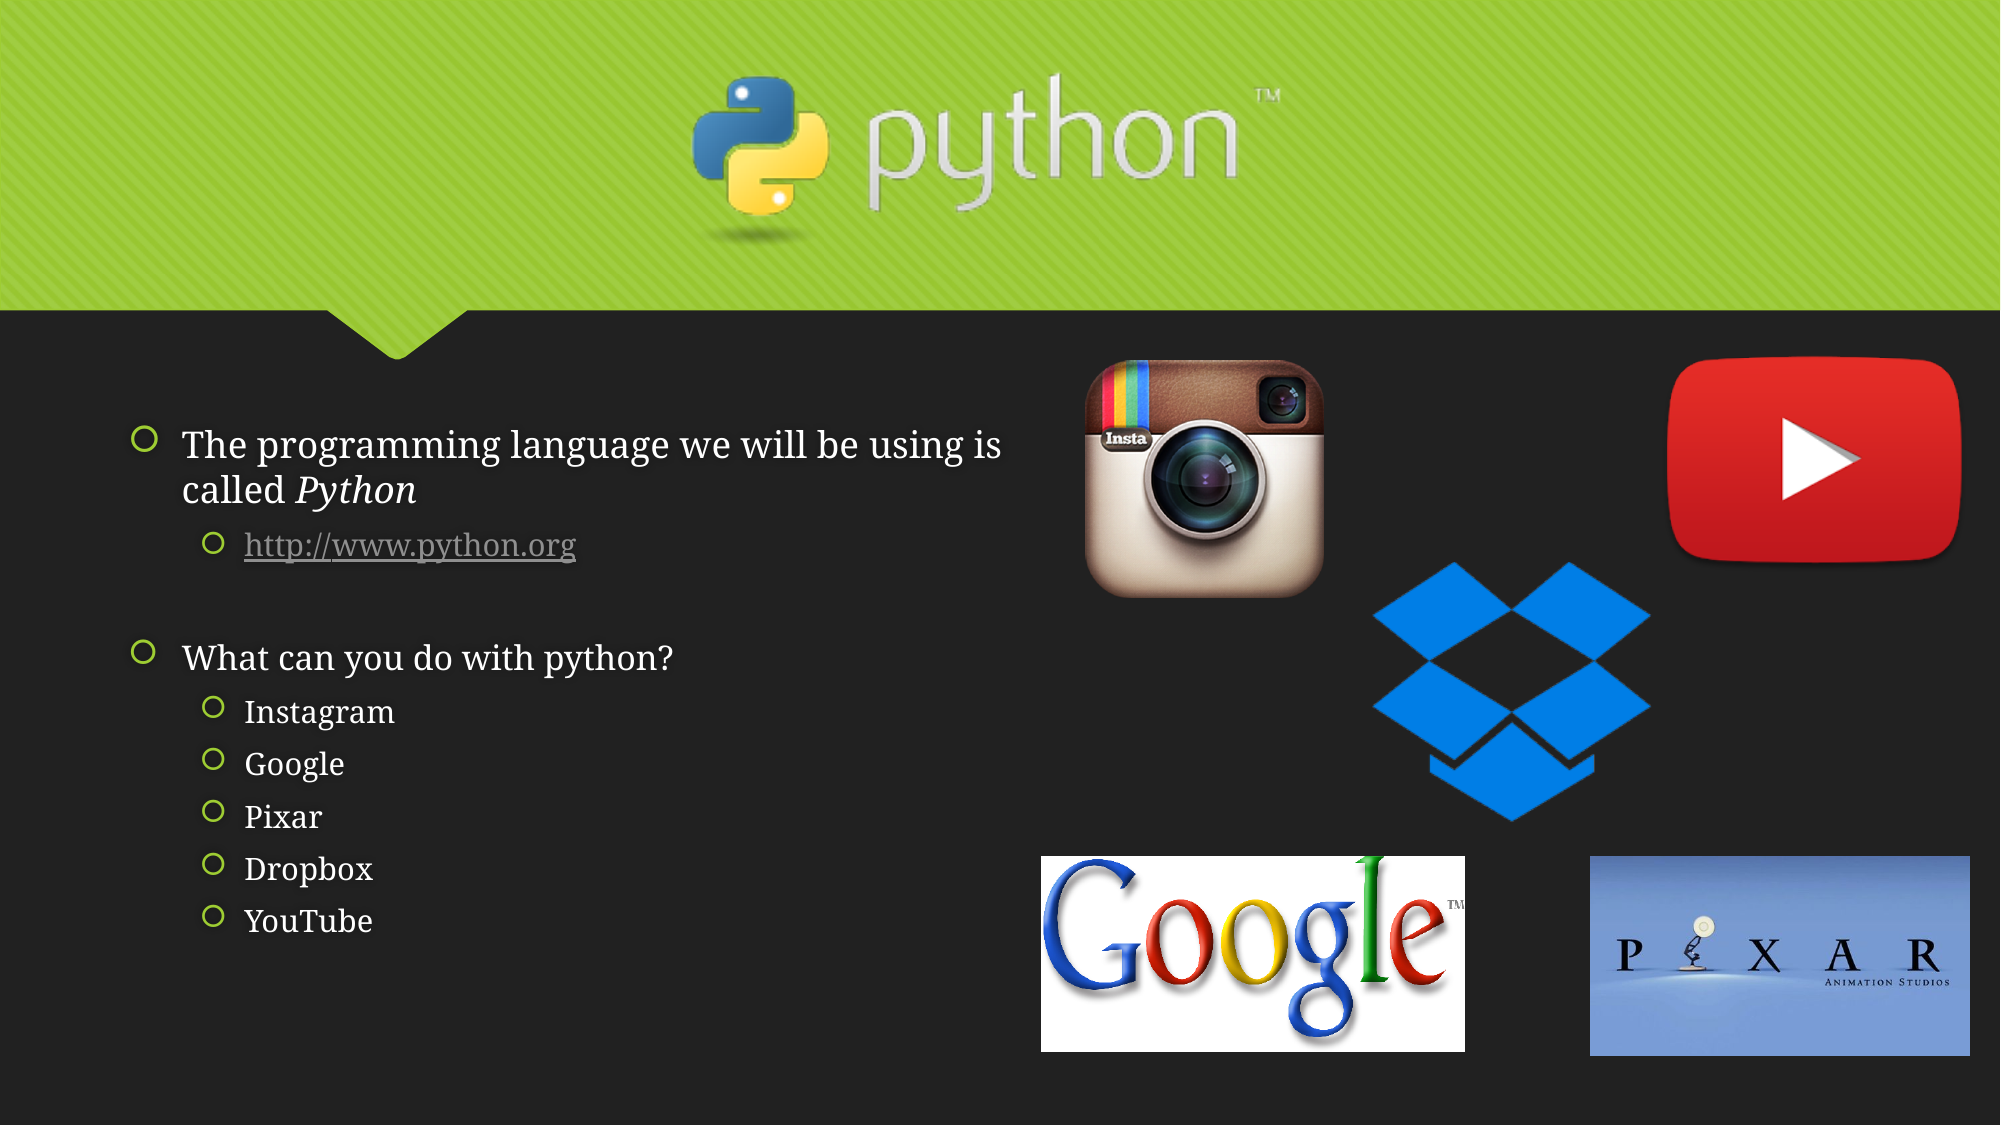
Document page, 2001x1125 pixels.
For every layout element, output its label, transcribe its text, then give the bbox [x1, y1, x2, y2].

picture [1085, 360, 1324, 599]
picture [1590, 856, 1970, 1056]
picture [675, 52, 1408, 254]
picture [1371, 270, 2000, 825]
list The programming language we will be using is called Python http://www.python.org What can you do with python? Instagram Google Pixar Dropbox YouTube [113, 414, 1073, 1022]
picture [1041, 856, 1466, 1052]
